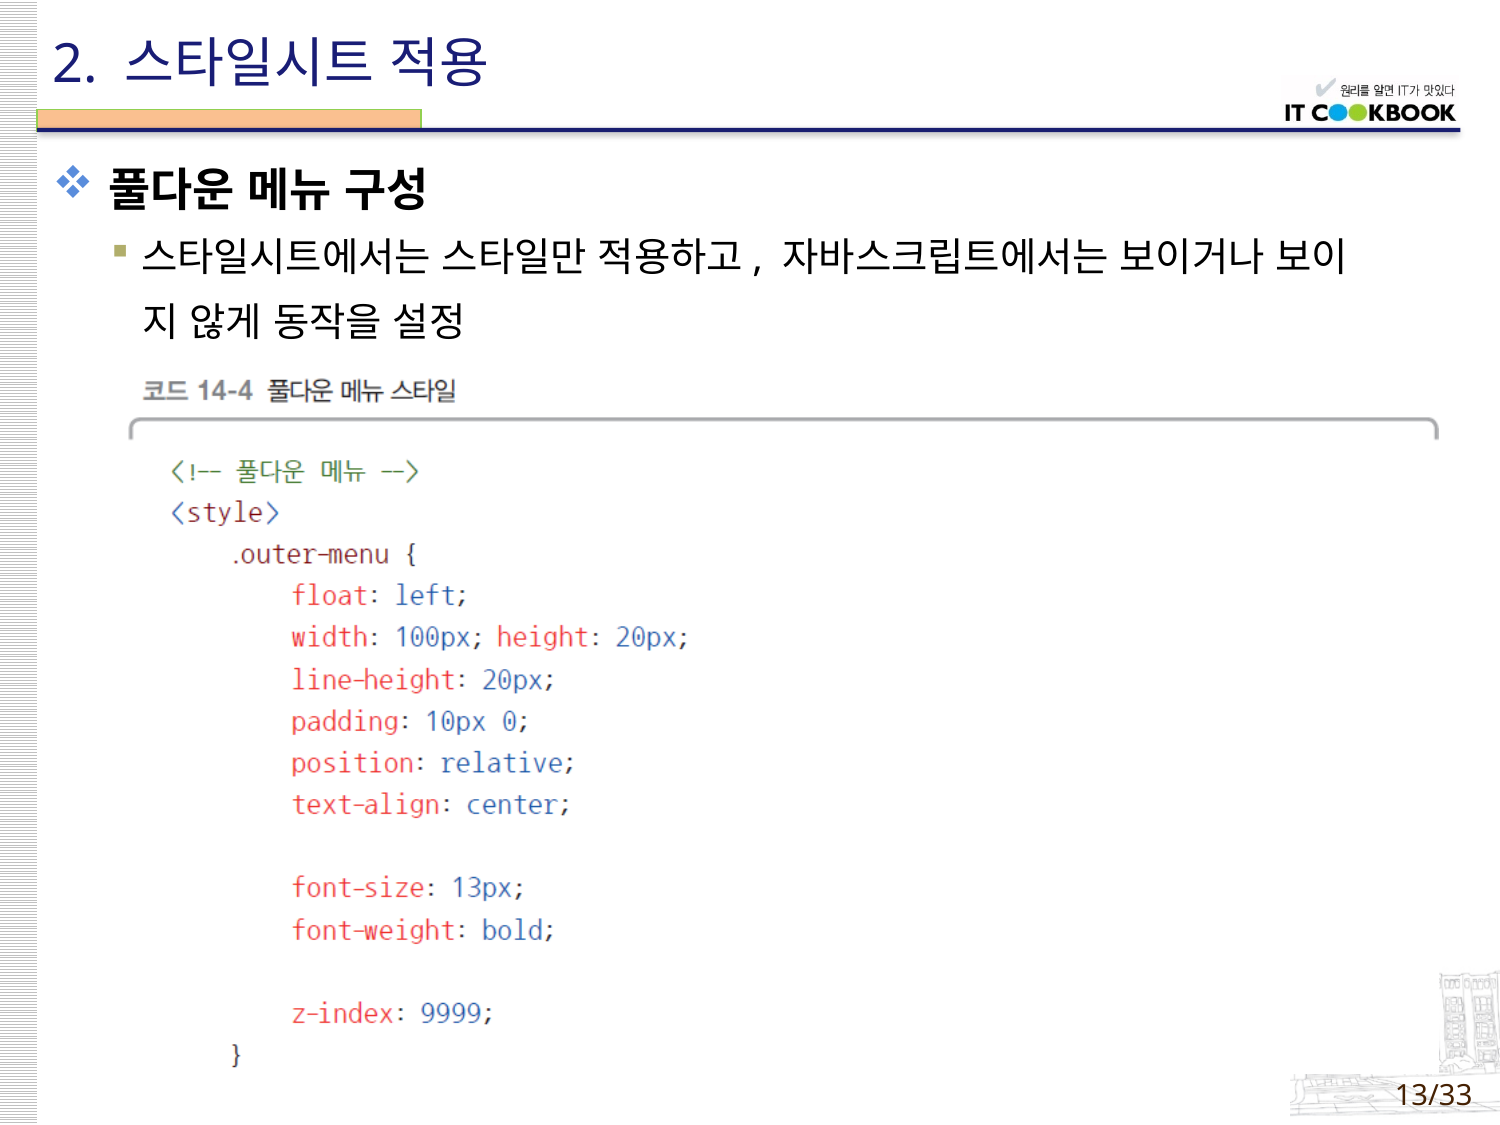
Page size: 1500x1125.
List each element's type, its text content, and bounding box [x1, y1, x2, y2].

title 2. 스타일시트 적용 [37, 13, 1278, 109]
picture [126, 376, 1439, 1074]
list 풀다운 메뉴 구성 스타일시트에서는 스타일만 적용하고, 자바스크립트에서는 보이거나 보이 지 않게 동작을 설정 [37, 152, 1463, 1091]
picture [1290, 874, 1500, 1125]
picture [1281, 75, 1459, 123]
